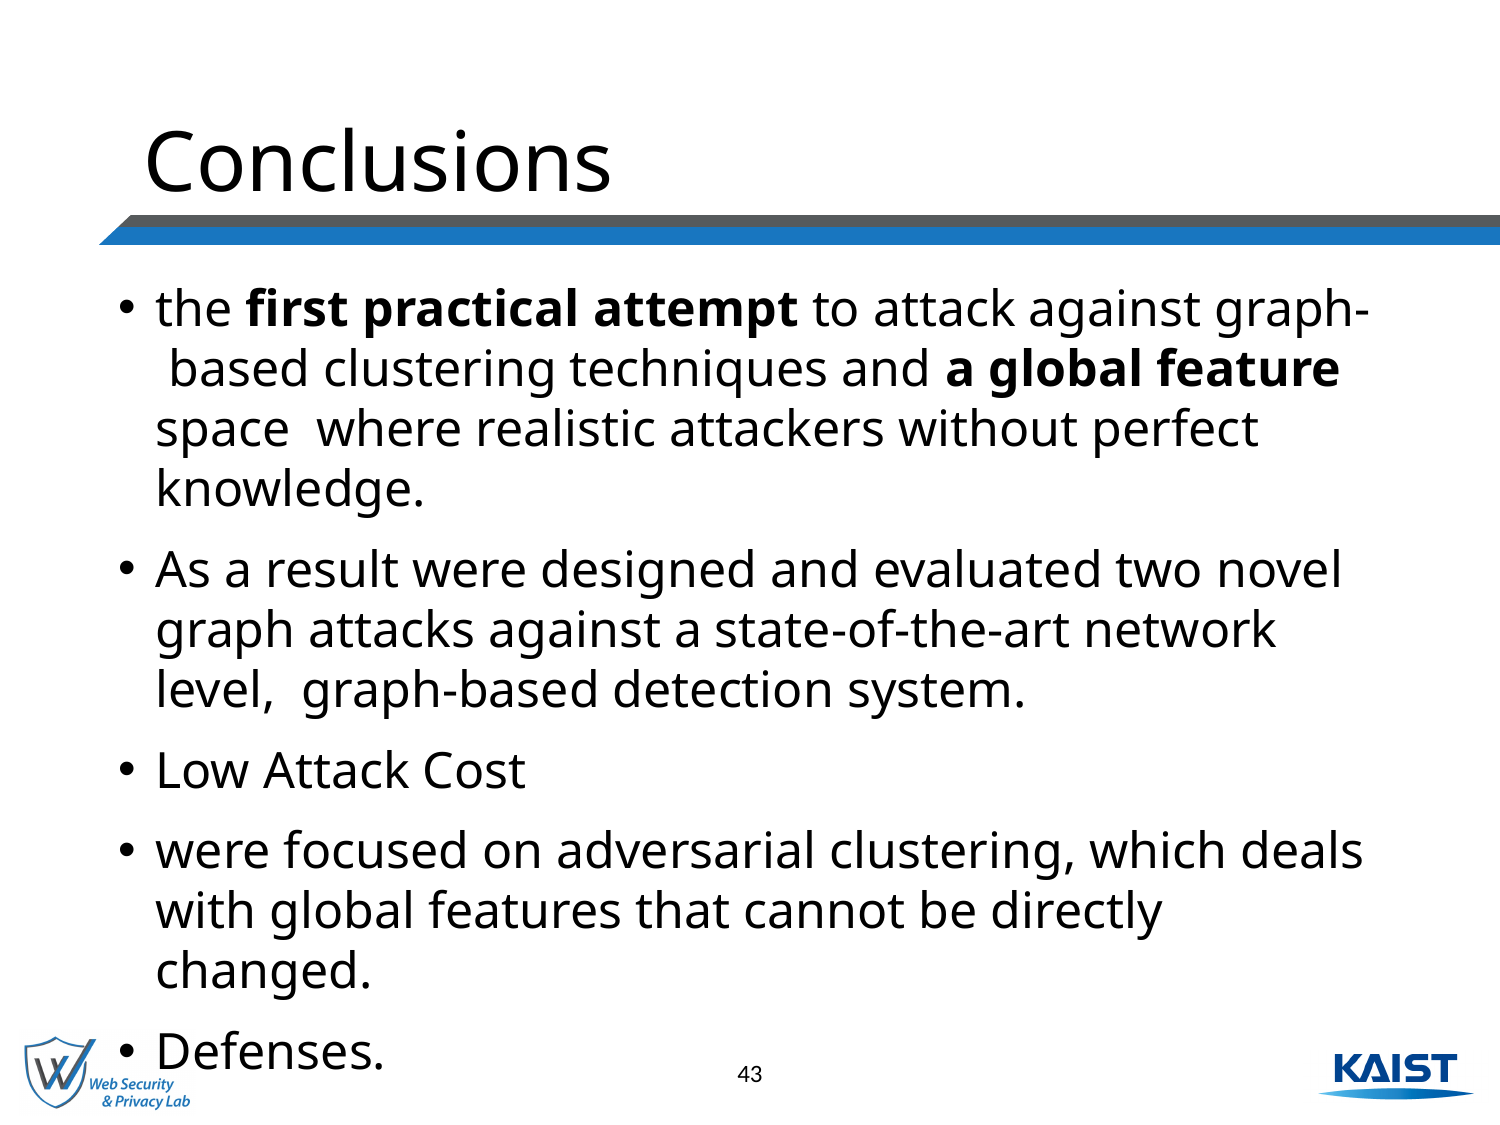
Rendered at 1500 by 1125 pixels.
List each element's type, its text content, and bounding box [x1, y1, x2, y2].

title Conclusions [129, 70, 1423, 217]
picture [1303, 1050, 1489, 1103]
picture [19, 1029, 196, 1116]
slide_number 43 [581, 1042, 919, 1103]
list the first practical attempt to attack against graph- based clustering techniques and a global feature space where realistic attackers without perfect knowledge. As a result were designed and evaluated two novel graph attacks against a state-of-the-art network level, graph-based detection system. Low Attack Cost were focused on adversarial clustering, which deals with global features that cannot be directly changed. Defenses. [103, 268, 1397, 983]
